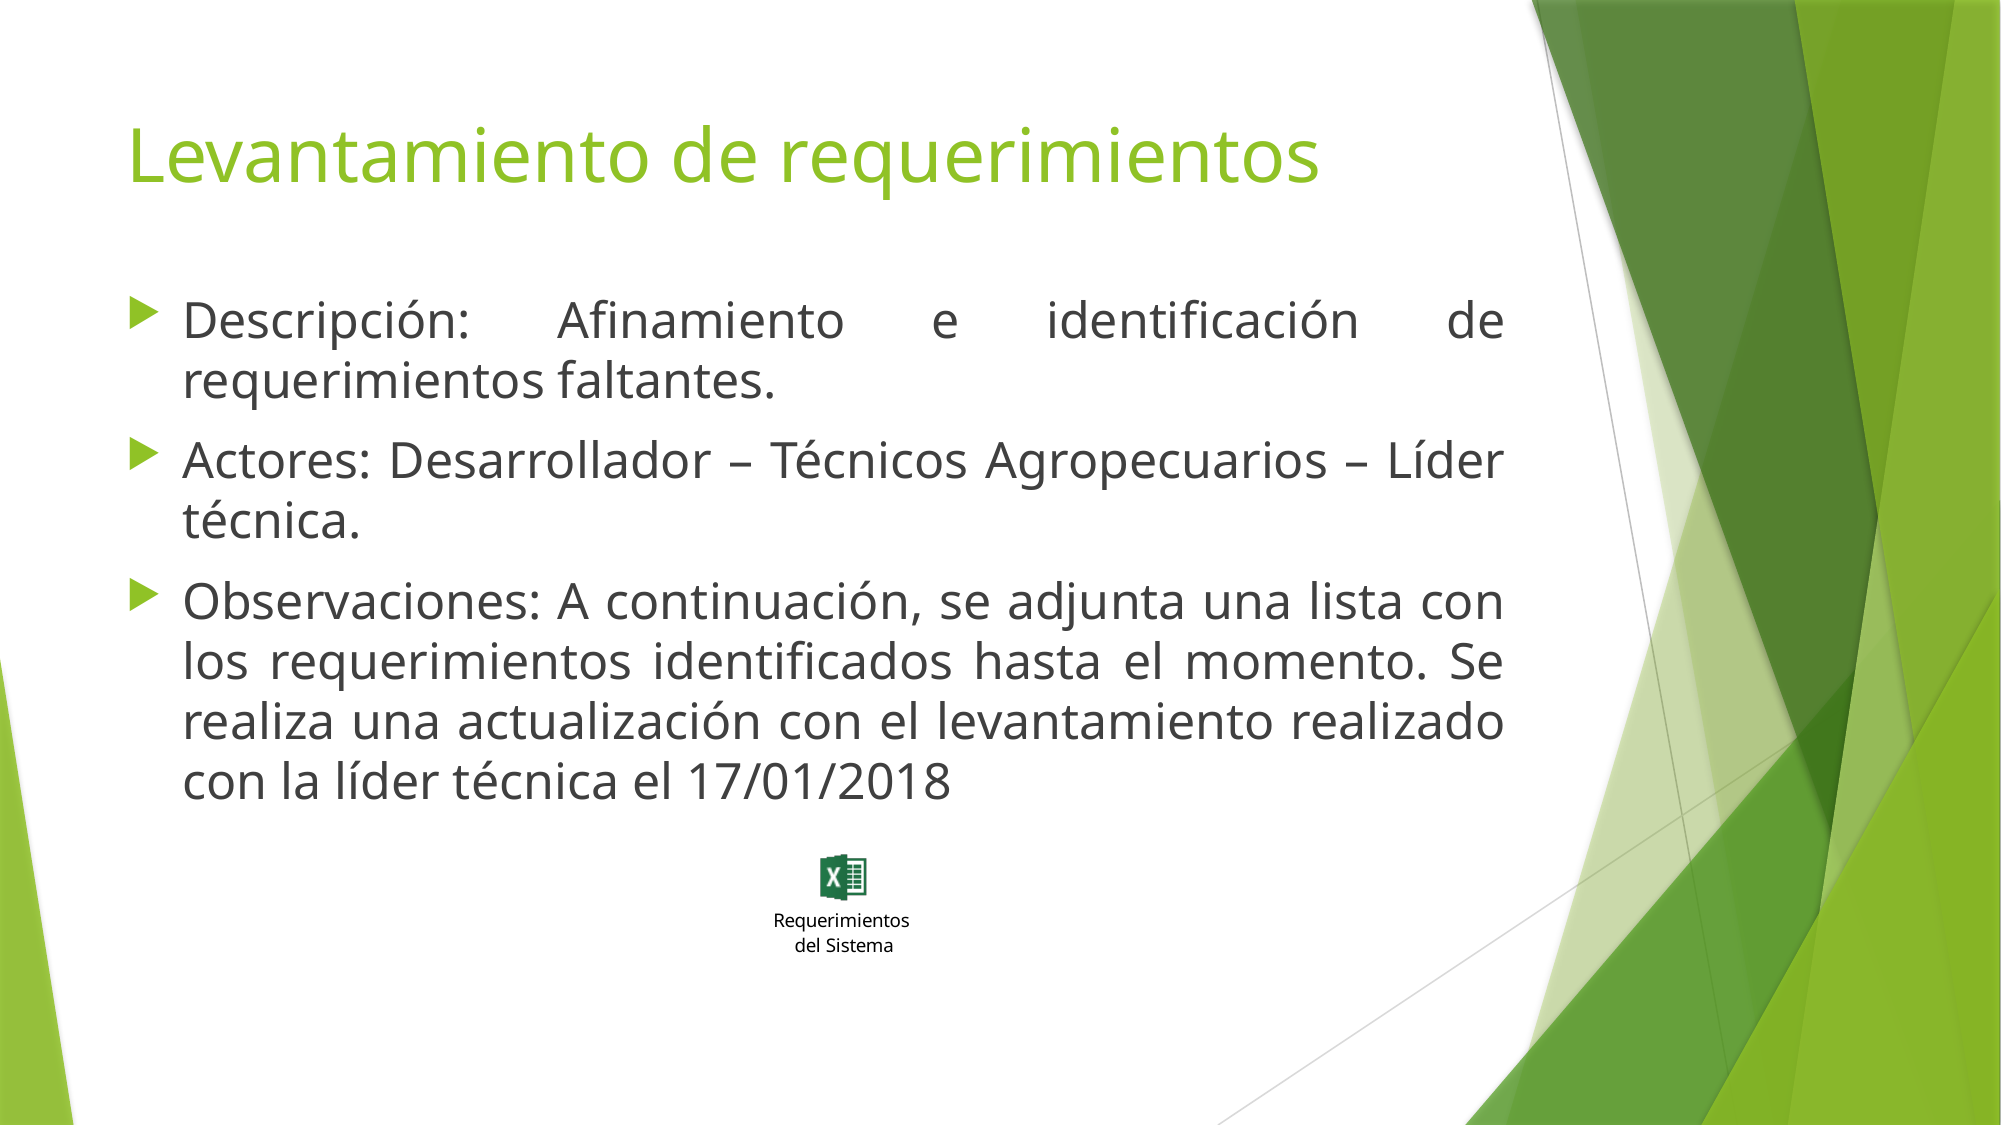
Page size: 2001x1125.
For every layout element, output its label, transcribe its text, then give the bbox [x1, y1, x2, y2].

title Levantamiento de requerimientos [111, 99, 1522, 280]
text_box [768, 851, 920, 983]
list Descripción: Afinamiento e identificación de requerimientos faltantes. Actores: Desarrollador – Técnicos Agropecuarios – Líder técnica. Observaciones: A continuación, se adjunta una lista con los requerimientos identificados hasta el momento. Se realiza una actualización con el levantamiento realizado con la líder técnica el 17/01/2018 [111, 280, 1522, 918]
